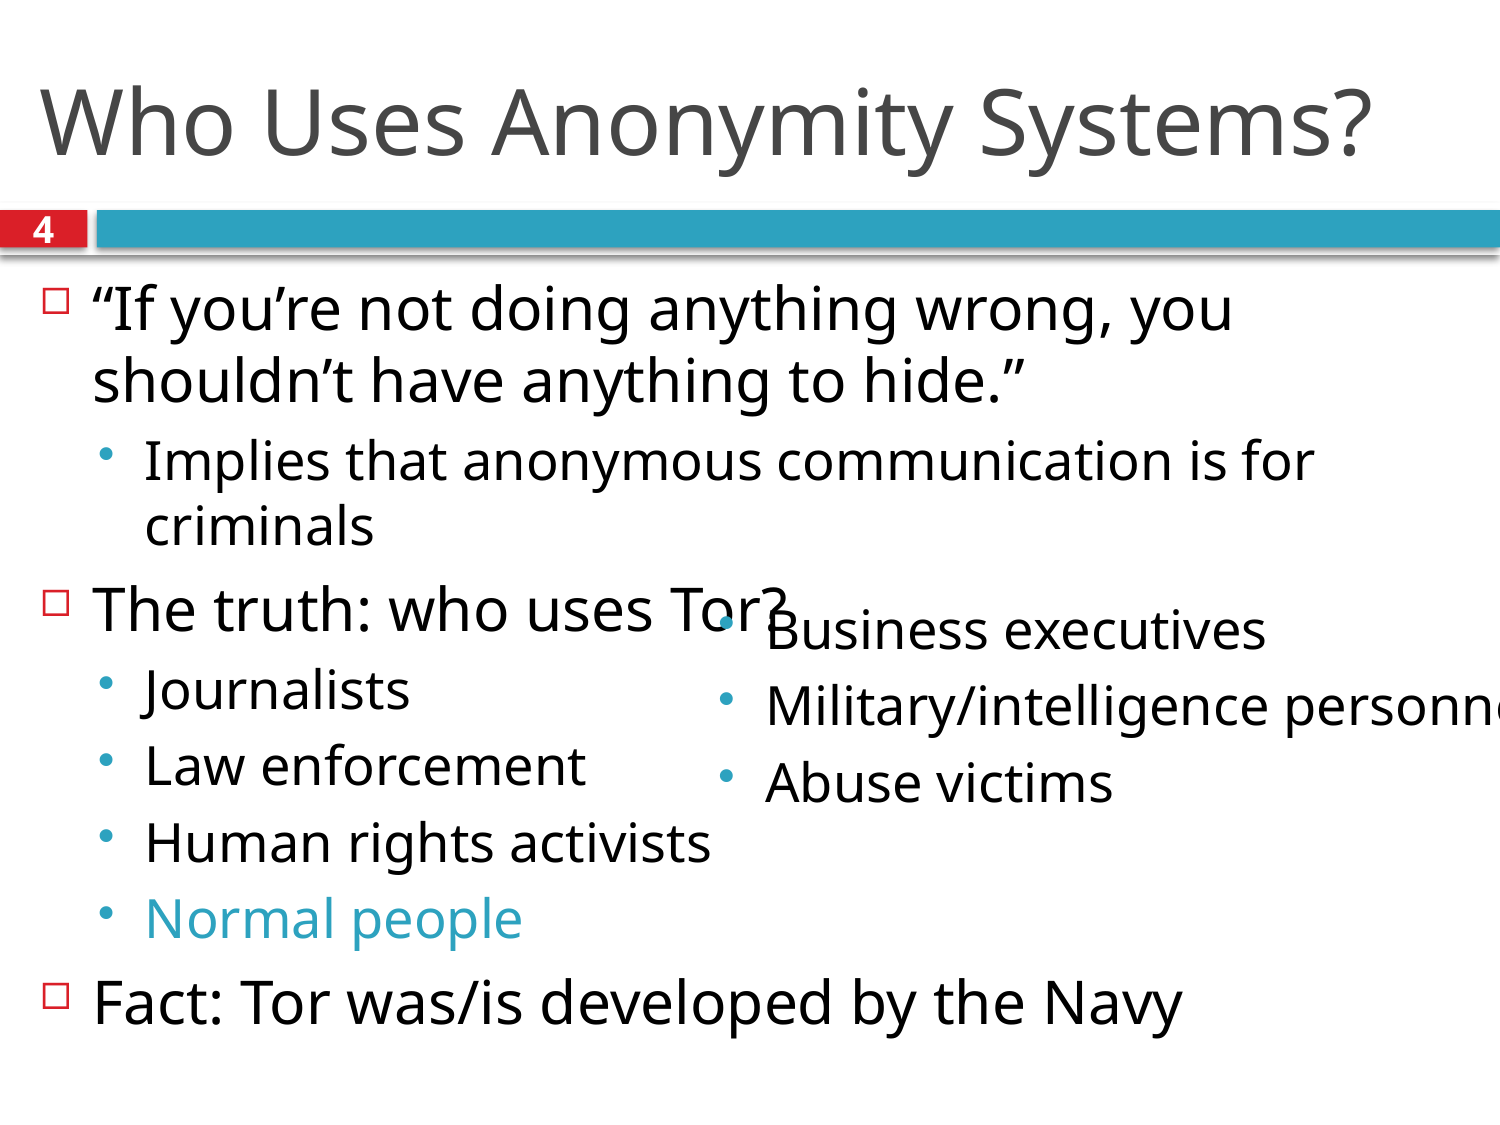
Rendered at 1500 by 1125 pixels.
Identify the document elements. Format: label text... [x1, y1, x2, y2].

list “If you’re not doing anything wrong, you shouldn’t have anything to hide.” Implies that anonymous communication is for criminals The truth: who uses Tor? Journalists Law enforcement Human rights activists Normal people Fact: Tor was/is developed by the Navy [24, 262, 1475, 1100]
slide_number 4 [0, 206, 88, 257]
title Who Uses Anonymity Systems? [24, 37, 1475, 200]
text_box Business executives Military/intelligence personnel Abuse victims [645, 587, 1500, 876]
